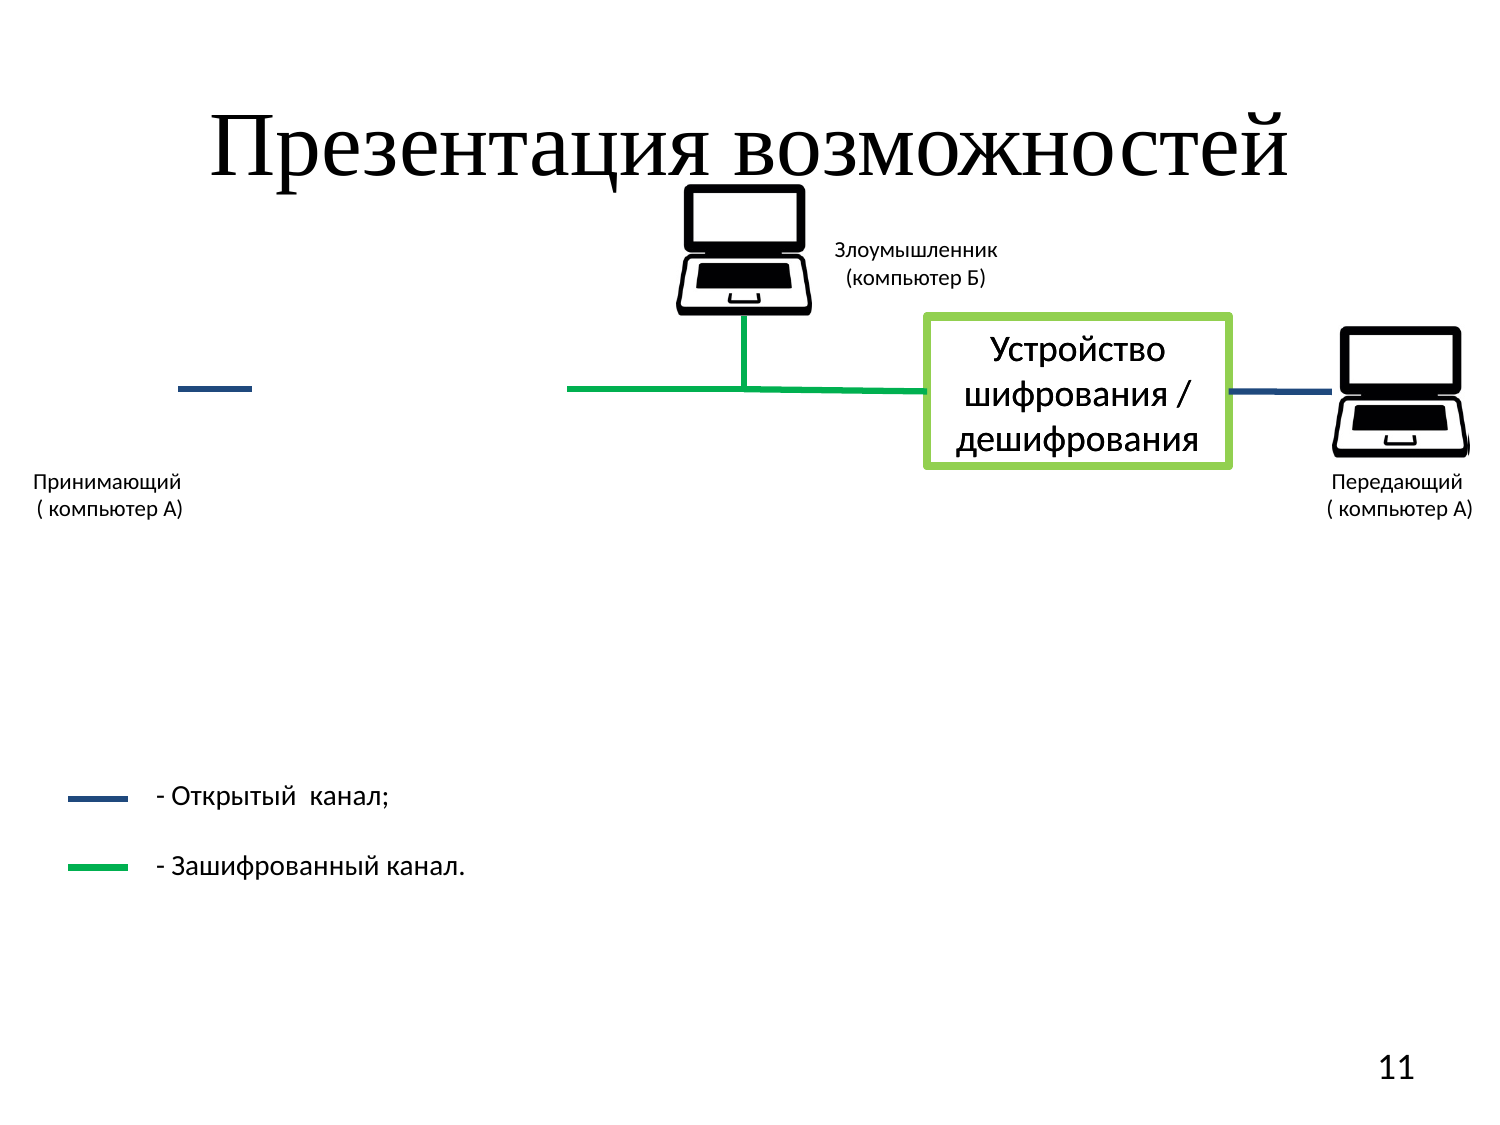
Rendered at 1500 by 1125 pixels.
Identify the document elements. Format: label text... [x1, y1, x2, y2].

text_box Устройство шифрования / дешифрования [927, 316, 1229, 467]
text_box - Открытый канал; - Зашифрованный канал. [141, 769, 567, 889]
picture [1332, 324, 1471, 460]
text_box Принимающий ( компьютер А) [17, 458, 203, 529]
text_box 11 [1362, 1034, 1500, 1095]
title Презентация возможностей [75, 45, 1425, 233]
text_box Злоумышленник (компьютер Б) [816, 227, 1017, 298]
text_box Передающий ( компьютер А) [1307, 458, 1493, 529]
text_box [748, 388, 928, 393]
picture [676, 181, 812, 317]
